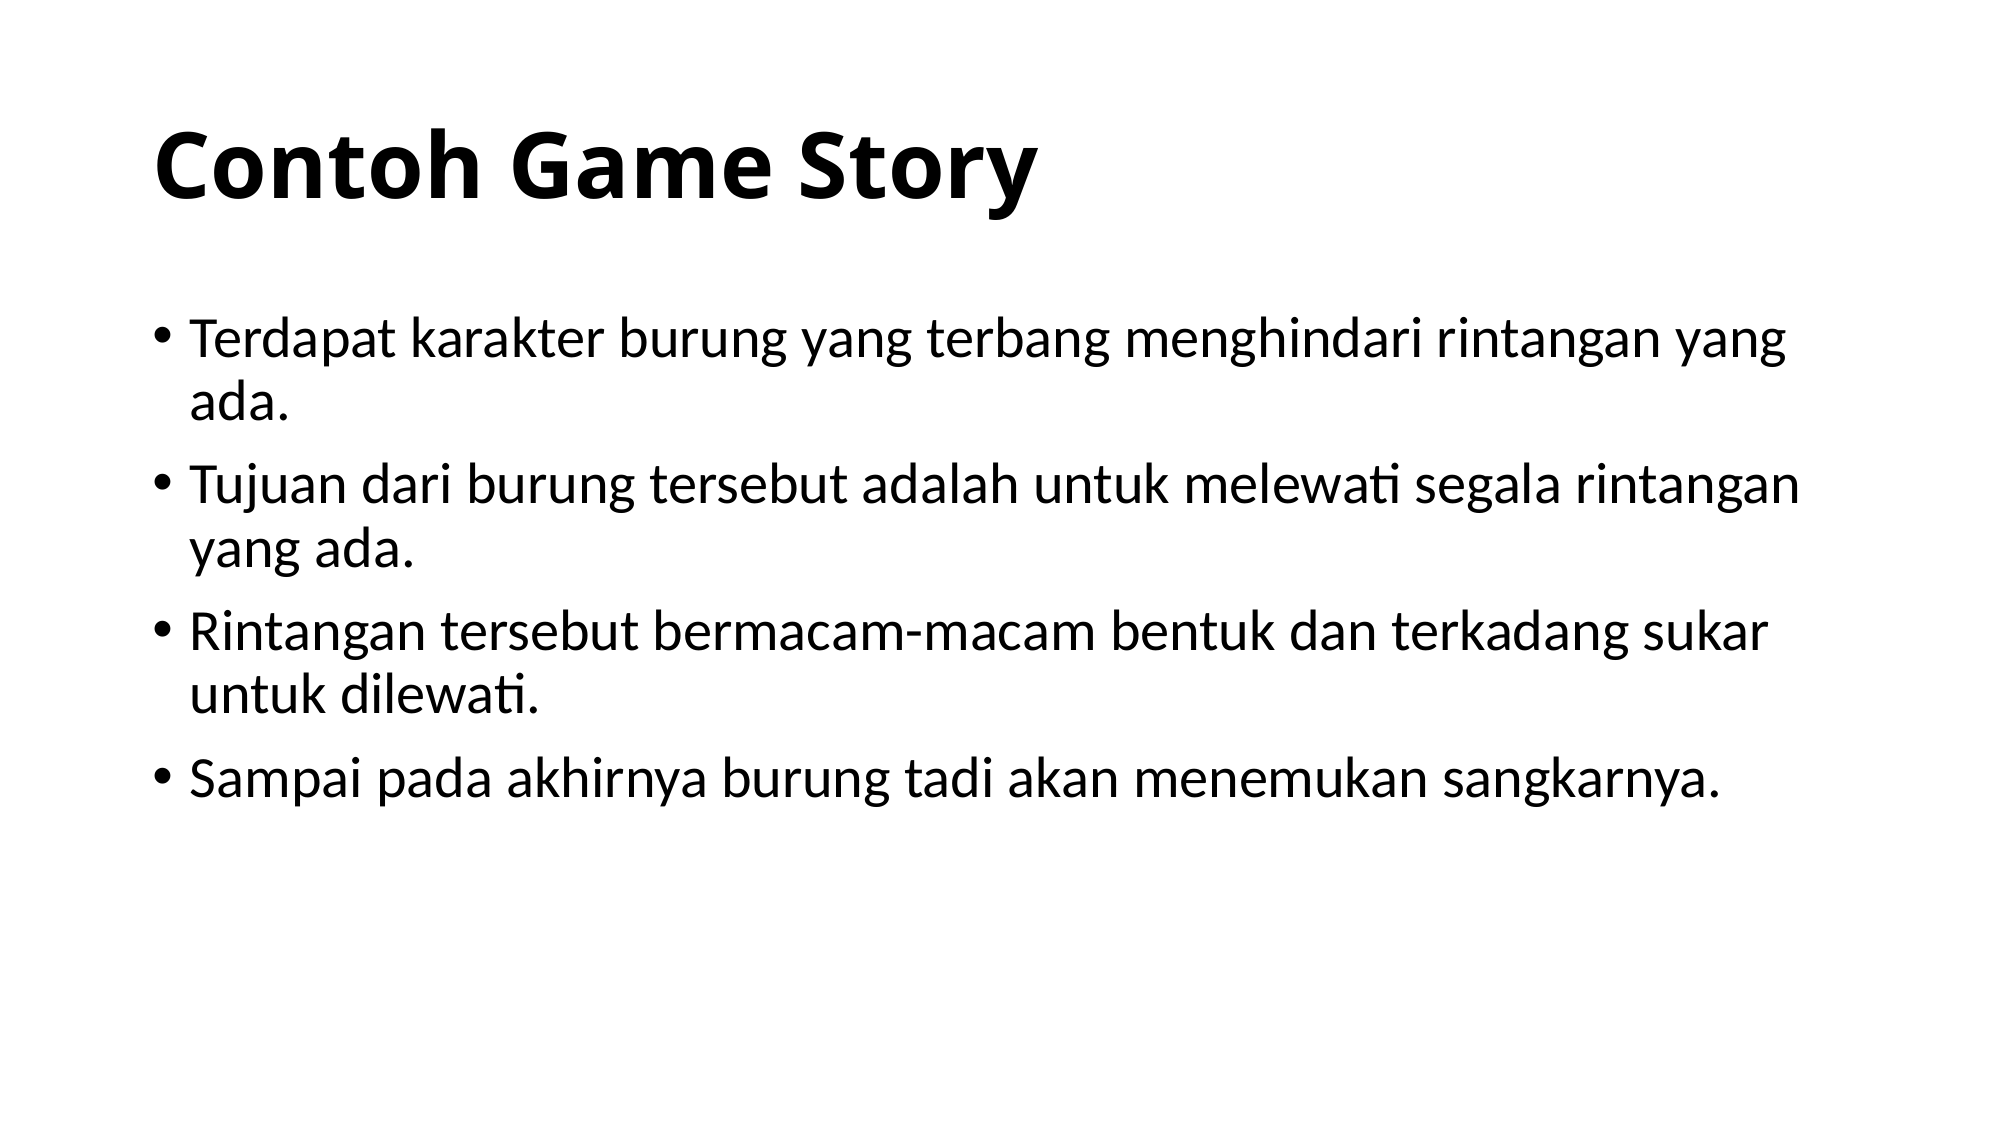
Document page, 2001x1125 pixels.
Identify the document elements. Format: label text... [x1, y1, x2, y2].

title Contoh Game Story [137, 59, 1863, 278]
list Terdapat karakter burung yang terbang menghindari rintangan yang ada. Tujuan dari burung tersebut adalah untuk melewati segala rintangan yang ada. Rintangan tersebut bermacam-macam bentuk dan terkadang sukar untuk dilewati. Sampai pada akhirnya burung tadi akan menemukan sangkarnya. [137, 299, 1863, 1014]
